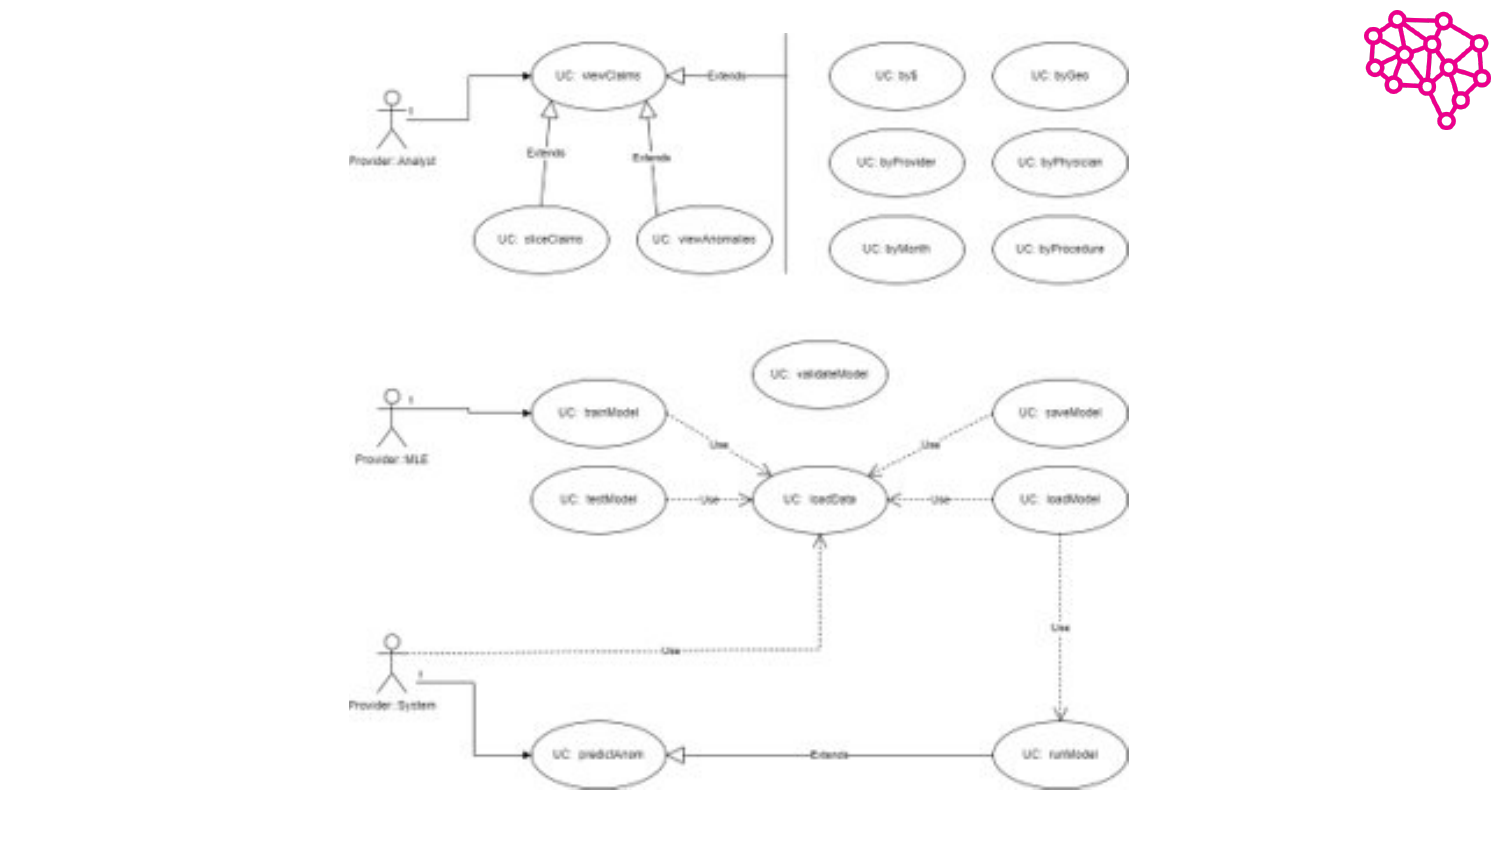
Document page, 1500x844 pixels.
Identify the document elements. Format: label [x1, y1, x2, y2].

picture [1364, 10, 1491, 130]
picture [349, 33, 1129, 790]
